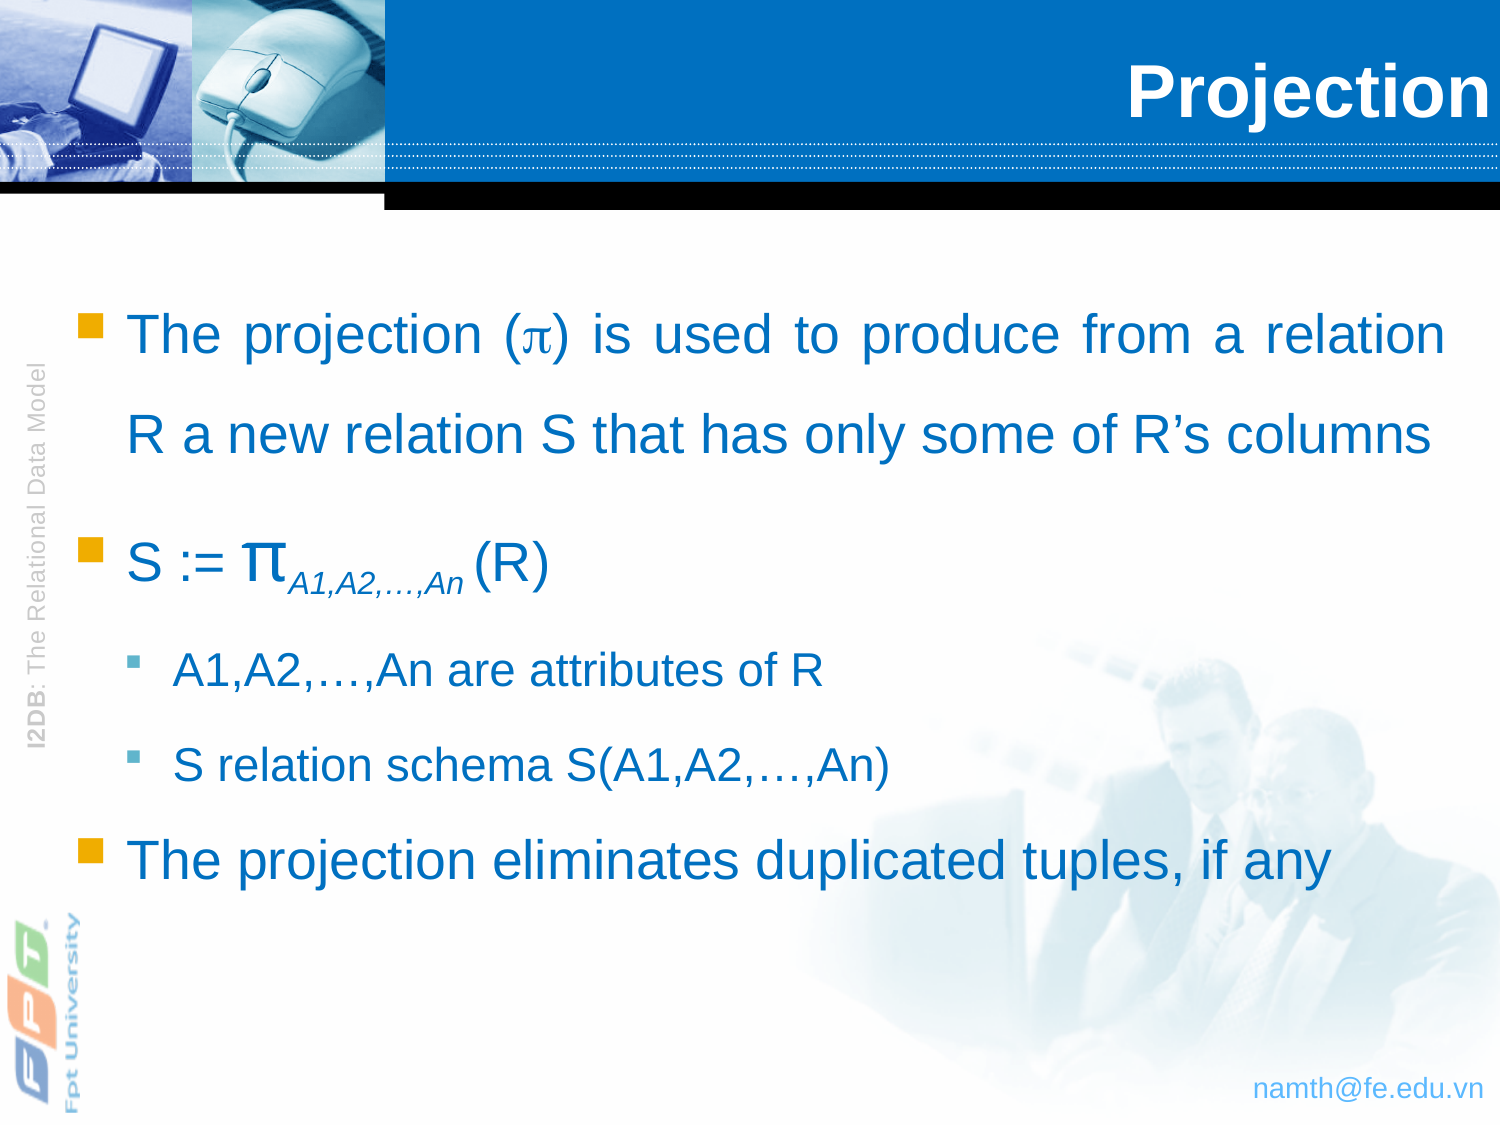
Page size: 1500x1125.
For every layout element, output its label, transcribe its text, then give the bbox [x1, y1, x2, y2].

table_cell 5 [8, 913, 80, 1112]
list The projection () is used to produce from a relation R a new relation S that has only some of R’s columns S := πA1,A2,…,An (R) A1,A2,…,An are attributes of R S relation schema S(A1,A2,…,An) The projection eliminates duplicated tuples, if any [49, 250, 1463, 1001]
picture [0, 194, 1500, 1125]
title Projection [387, 0, 1500, 175]
picture [0, 0, 385, 181]
